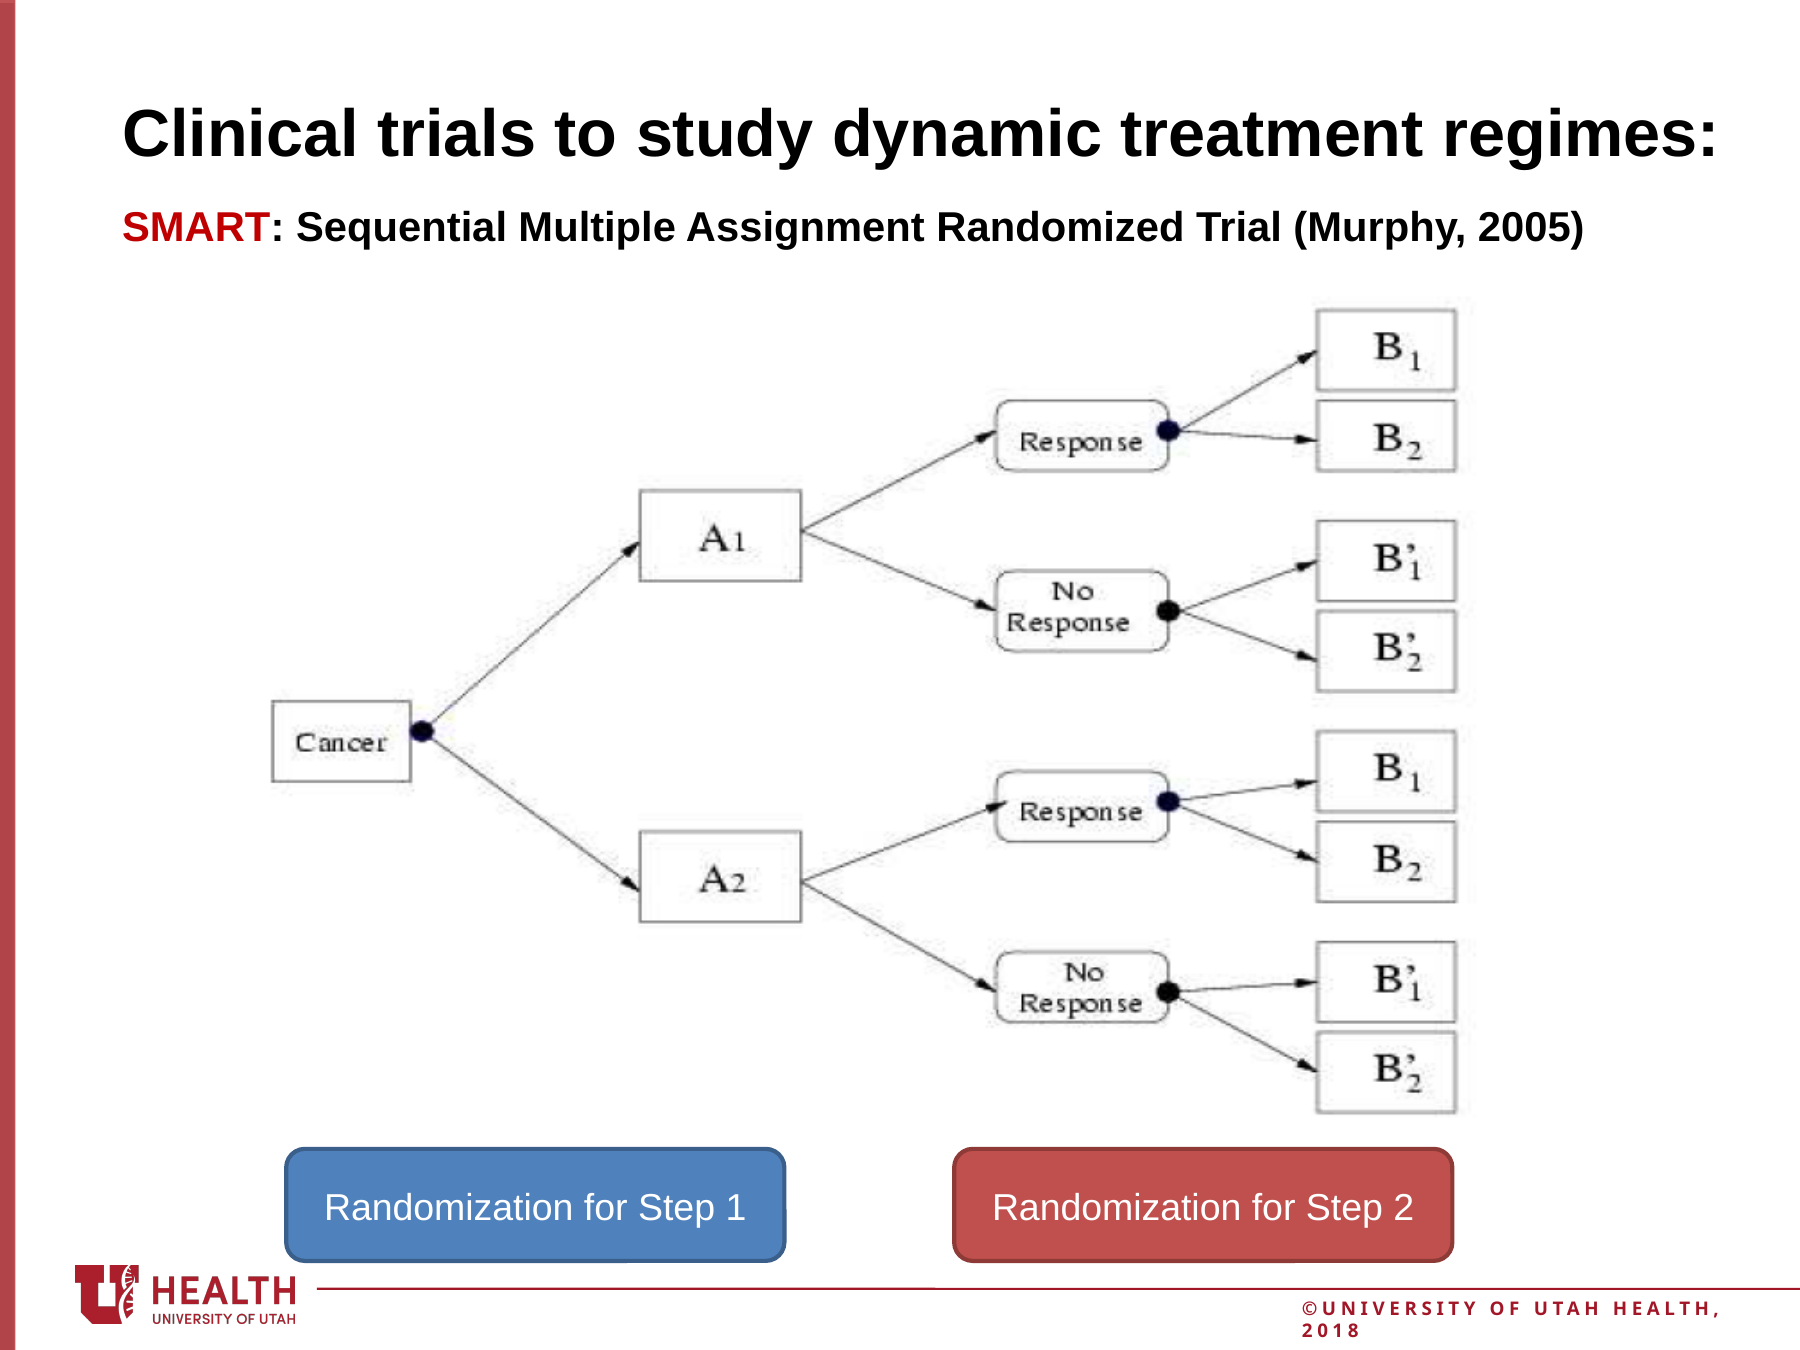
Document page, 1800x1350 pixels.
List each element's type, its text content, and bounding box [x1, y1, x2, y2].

picture [161, 295, 1509, 1131]
text_box Randomization for Step 2 [952, 1146, 1455, 1264]
title Clinical trials to study dynamic treatment regimes: [122, 98, 1787, 171]
text_box Randomization for Step 1 [284, 1146, 787, 1264]
picture [75, 1265, 295, 1324]
list SMART: Sequential Multiple Assignment Randomized Trial (Murphy, 2005) [122, 205, 1742, 1106]
